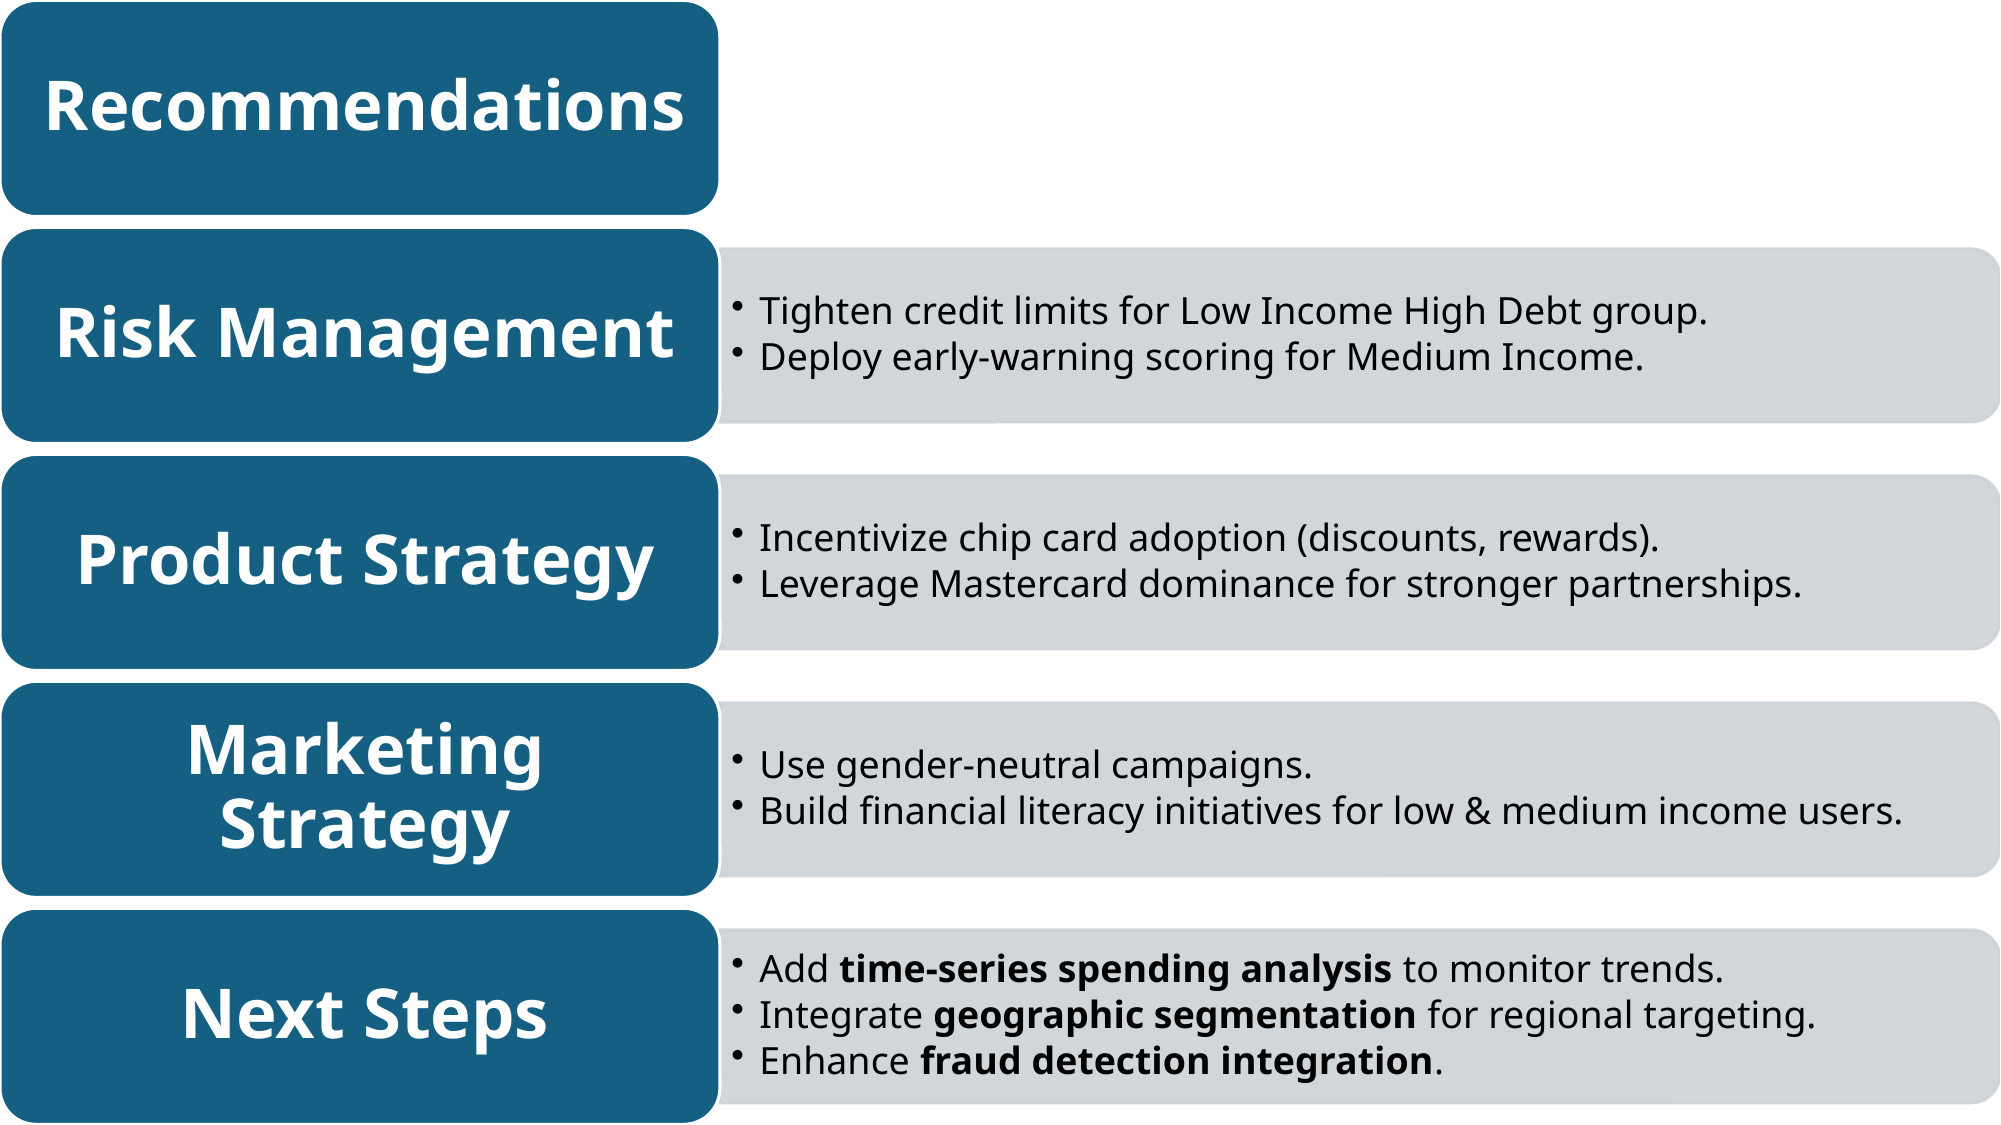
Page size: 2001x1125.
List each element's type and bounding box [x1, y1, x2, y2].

text_box [0, 0, 2000, 1125]
